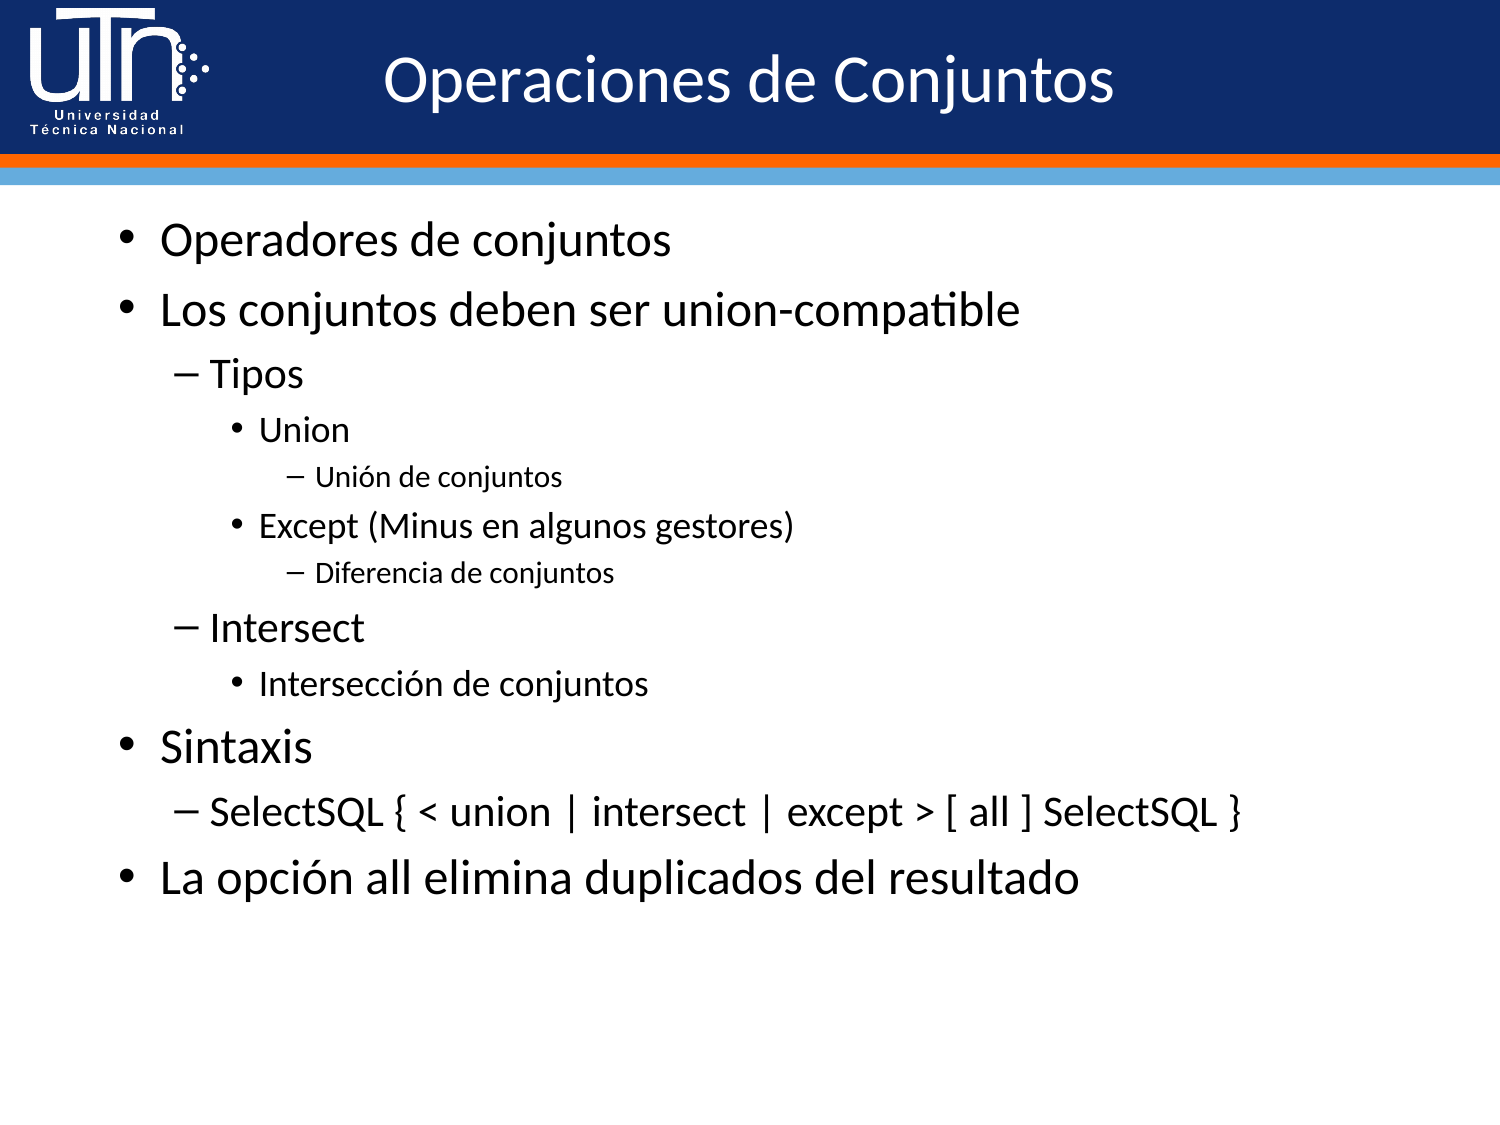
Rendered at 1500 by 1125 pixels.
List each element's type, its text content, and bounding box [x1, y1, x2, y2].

list Operadores de conjuntos Los conjuntos deben ser union-compatible Tipos Union Unión de conjuntos Except (Minus en algunos gestores) Diferencia de conjuntos Intersect Intersección de conjuntos Sintaxis SelectSQL { < union | intersect | except > [ all ] SelectSQL } La opción all elimina duplicados del resultado [103, 198, 1397, 1012]
title Operaciones de Conjuntos [0, 0, 1500, 154]
